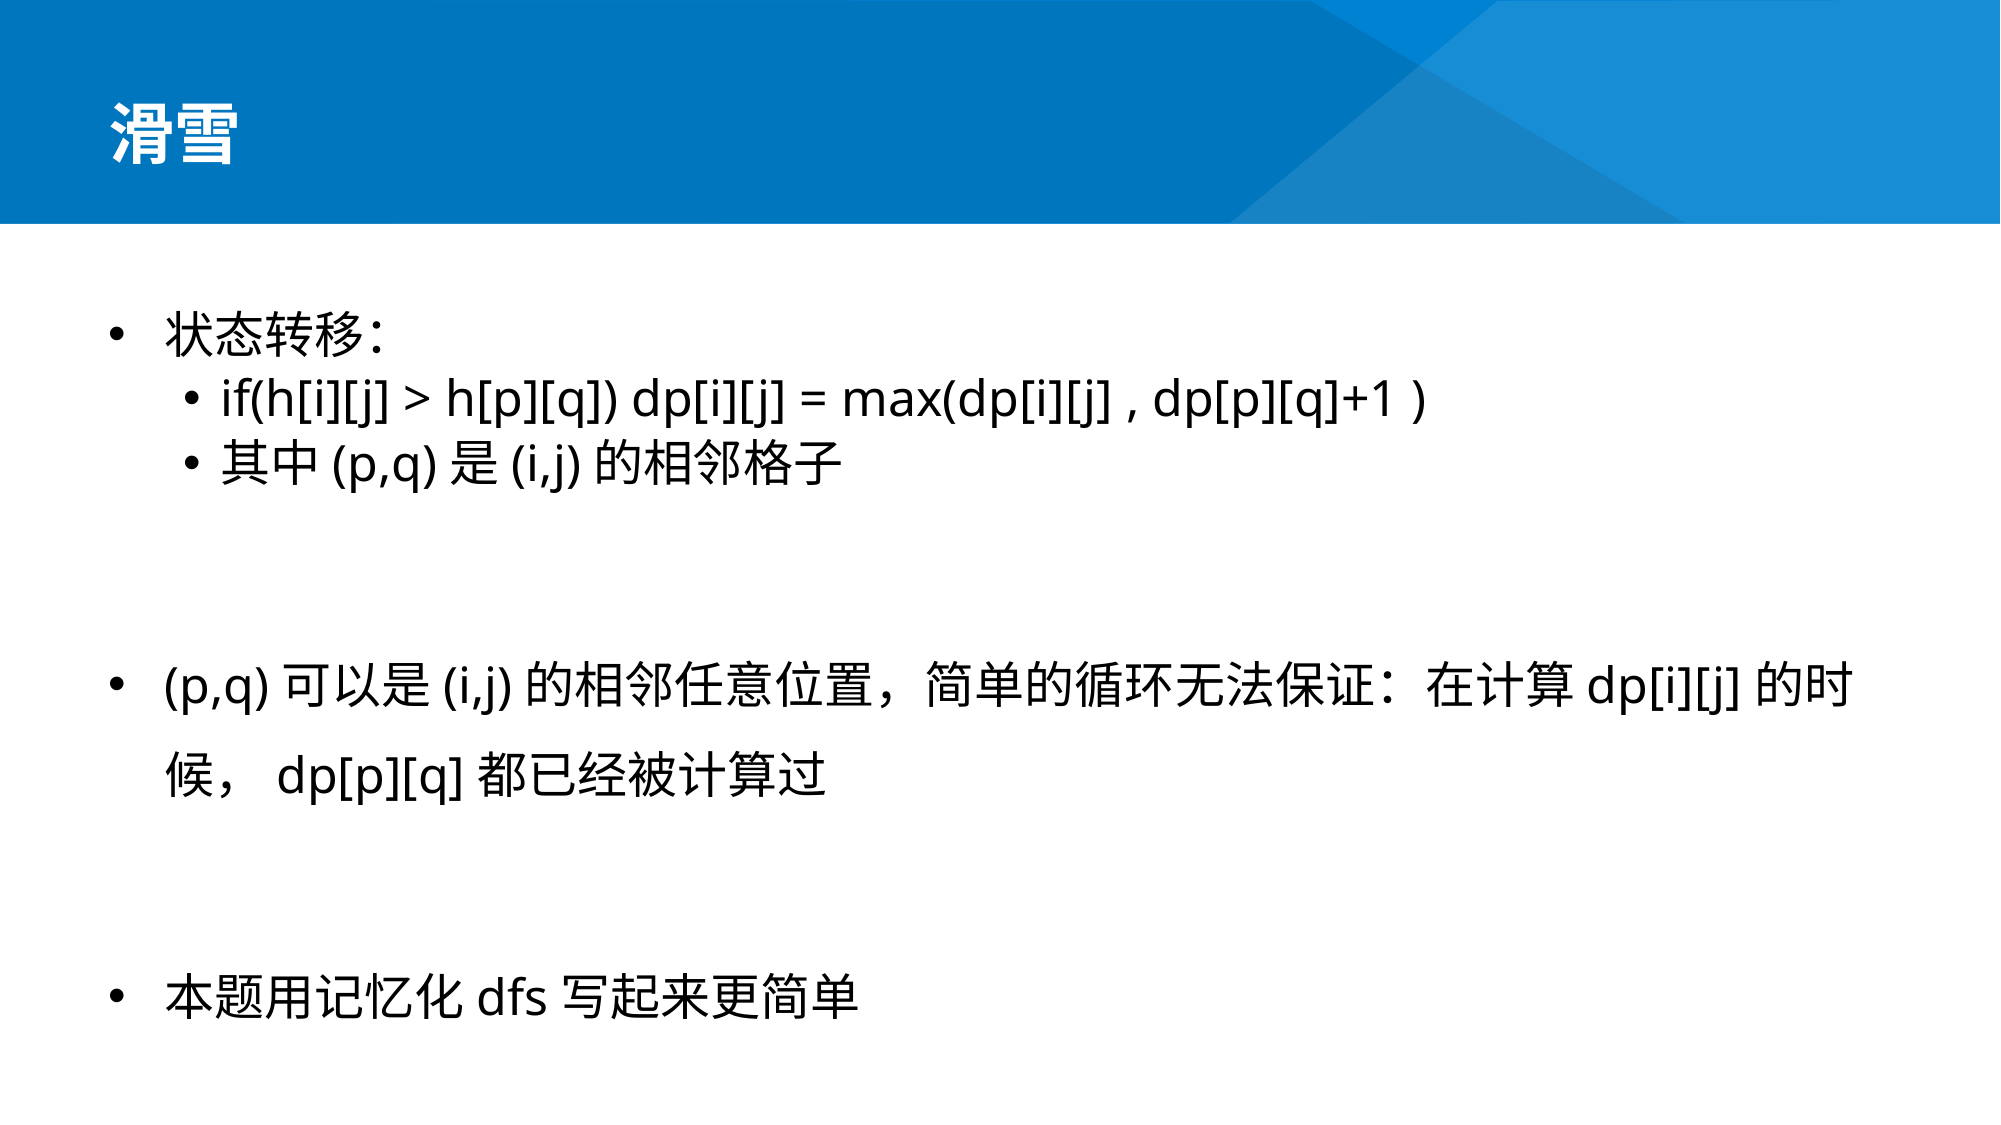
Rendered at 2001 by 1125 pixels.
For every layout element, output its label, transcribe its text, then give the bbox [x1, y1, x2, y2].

list 状态转移： if(h[i][j] > h[p][q]) dp[i][j] = max(dp[i][j] , dp[p][q]+1 ) 其中(p,q)是(i,j)的相邻格子 (p,q)可以是(i,j)的相邻任意位置，简单的循环无法保证：在计算dp[i][j]的时候，dp[p][q]都已经被计算过 本题用记忆化dfs写起来更简单 [93, 265, 1904, 1031]
list 滑雪 [93, 93, 1547, 186]
